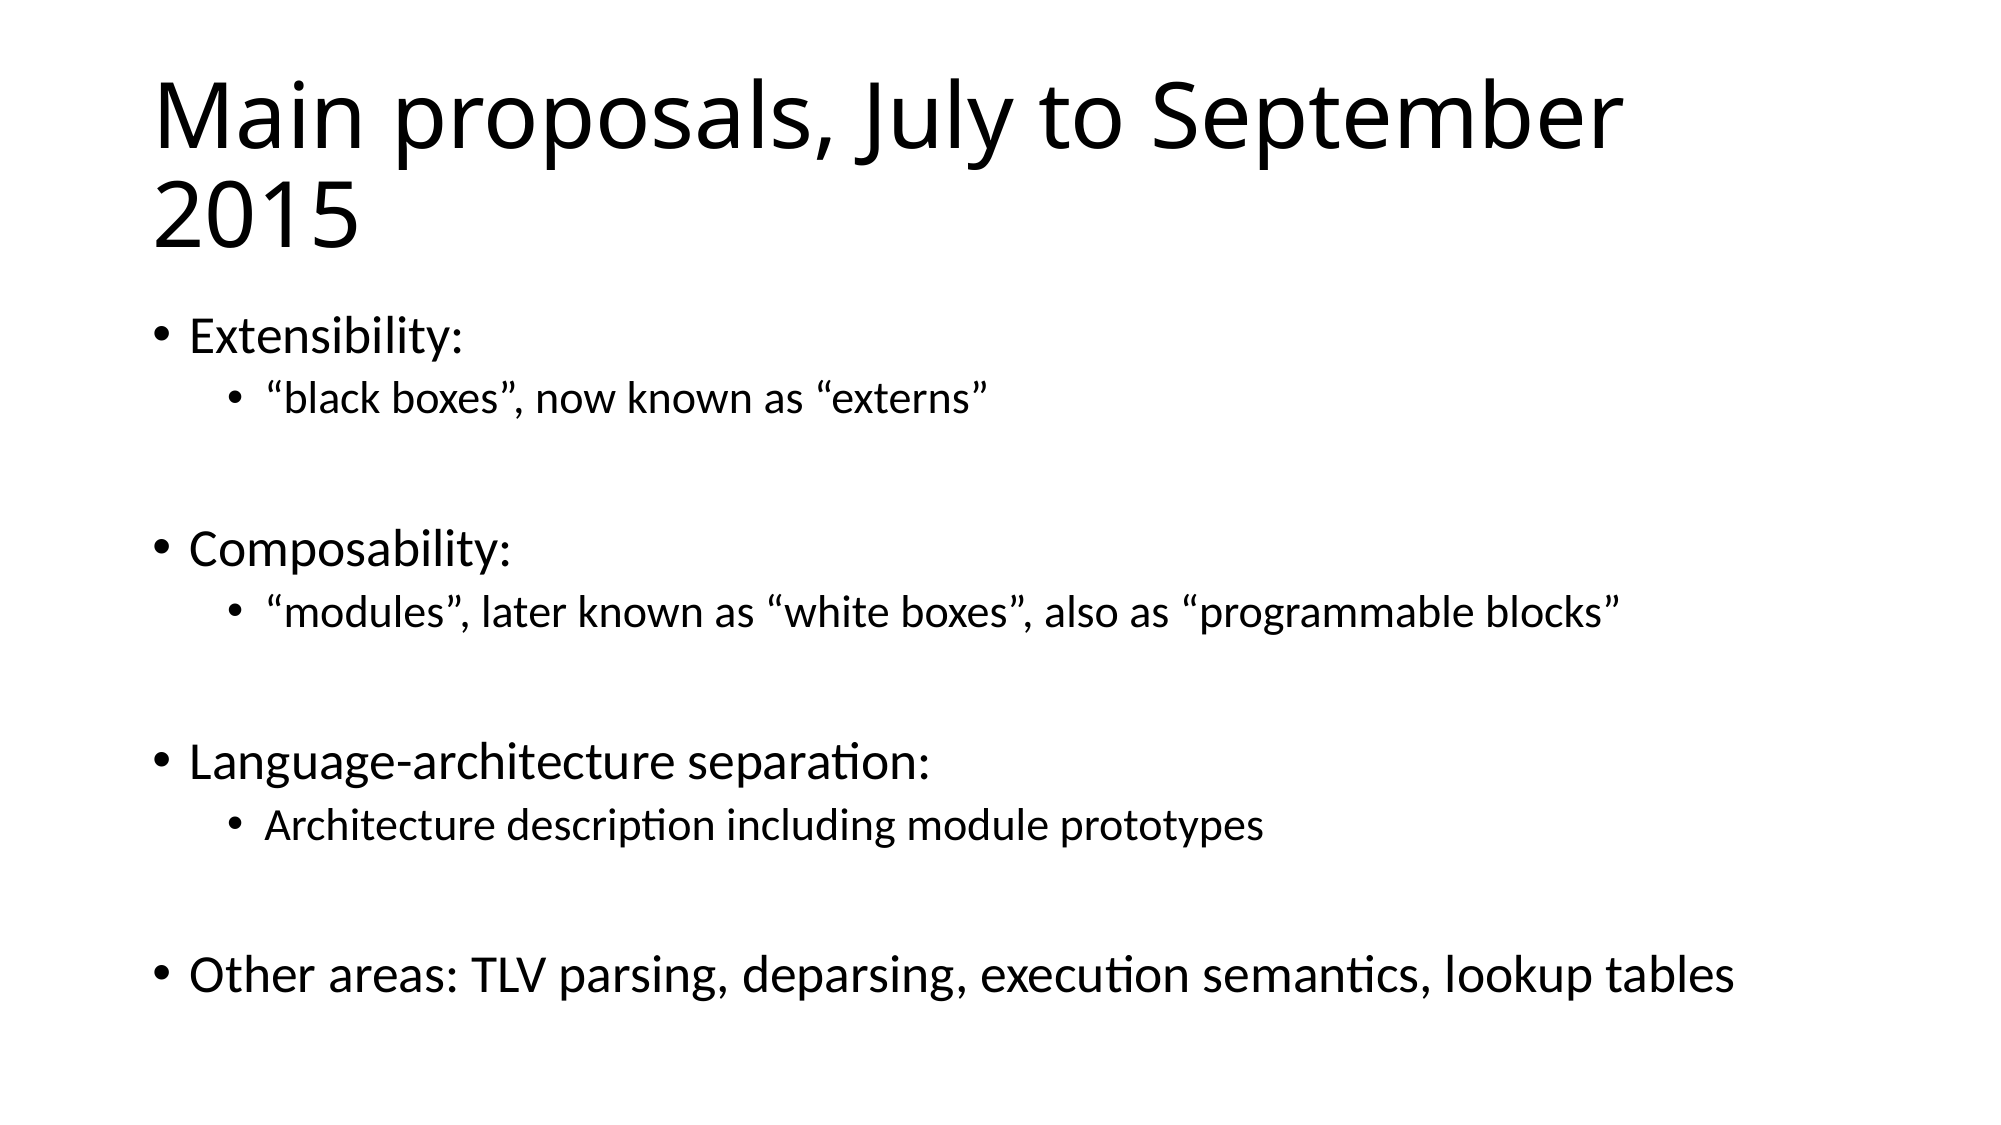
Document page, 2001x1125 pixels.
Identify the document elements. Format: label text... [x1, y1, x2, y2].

list Extensibility: “black boxes”, now known as “externs” Composability: “modules”, later known as “white boxes”, also as “programmable blocks” Language-architecture separation: Architecture description including module prototypes Other areas: TLV parsing, deparsing, execution semantics, lookup tables [137, 299, 1863, 1014]
title Main proposals, July to September 2015 [137, 59, 1863, 278]
